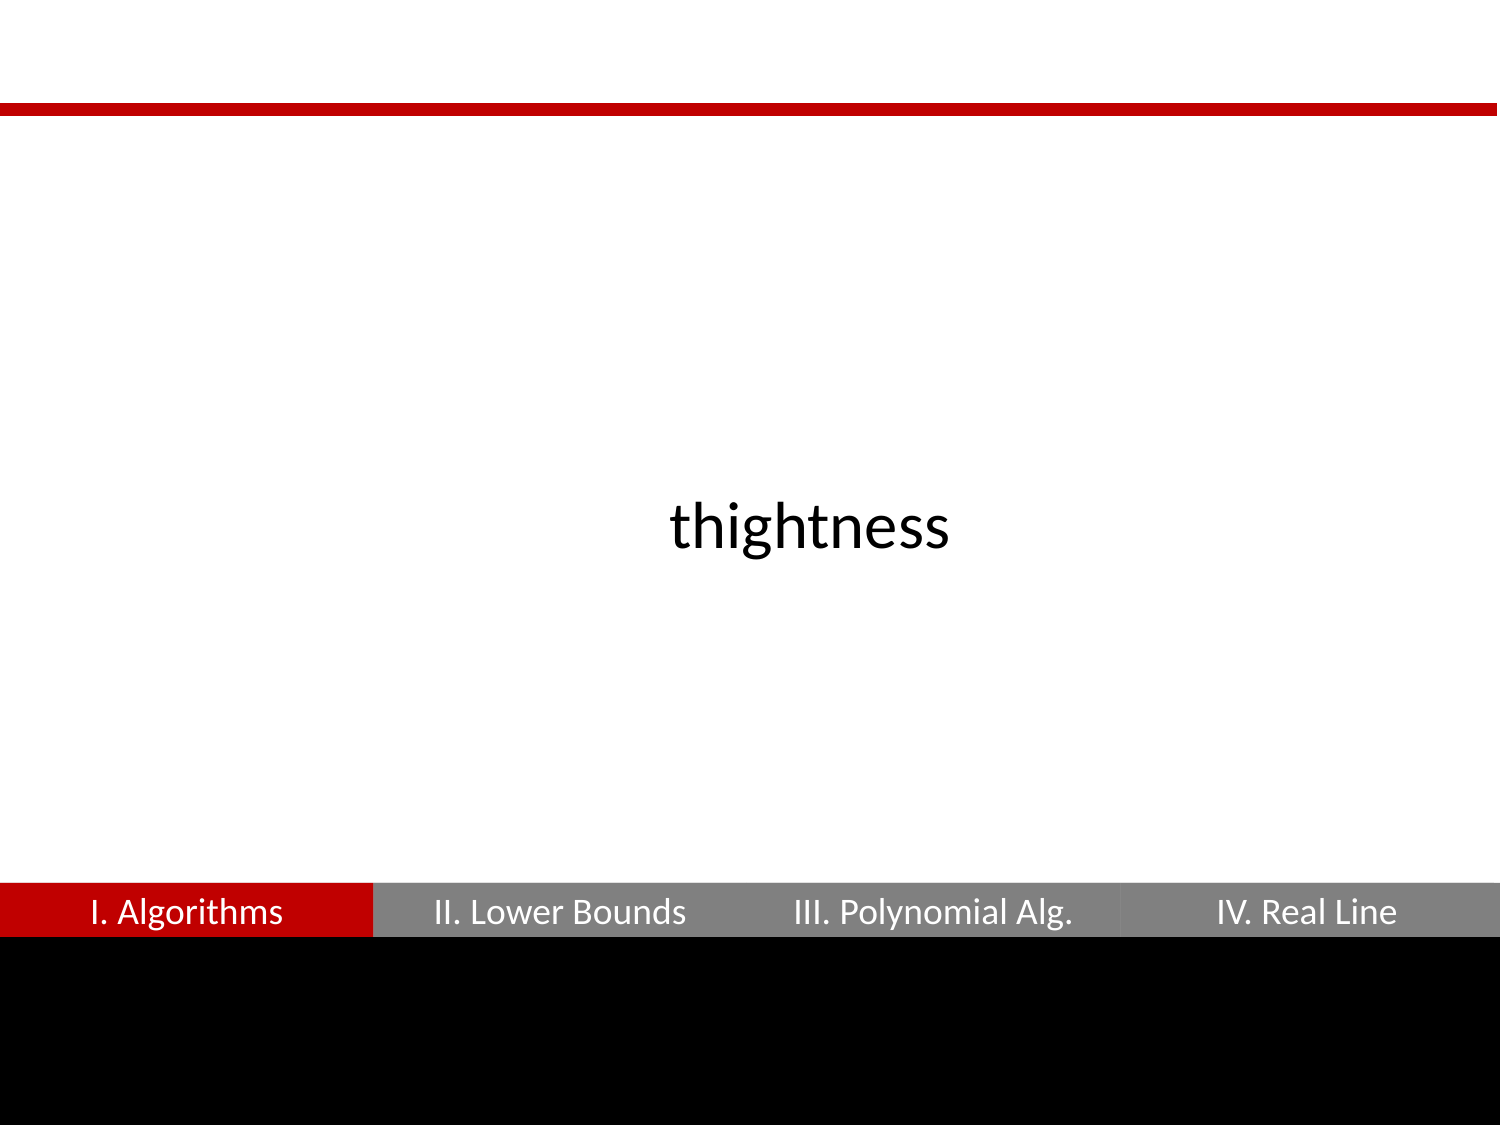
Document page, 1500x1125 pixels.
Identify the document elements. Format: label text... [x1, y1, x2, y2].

text_box thightness [654, 474, 966, 570]
